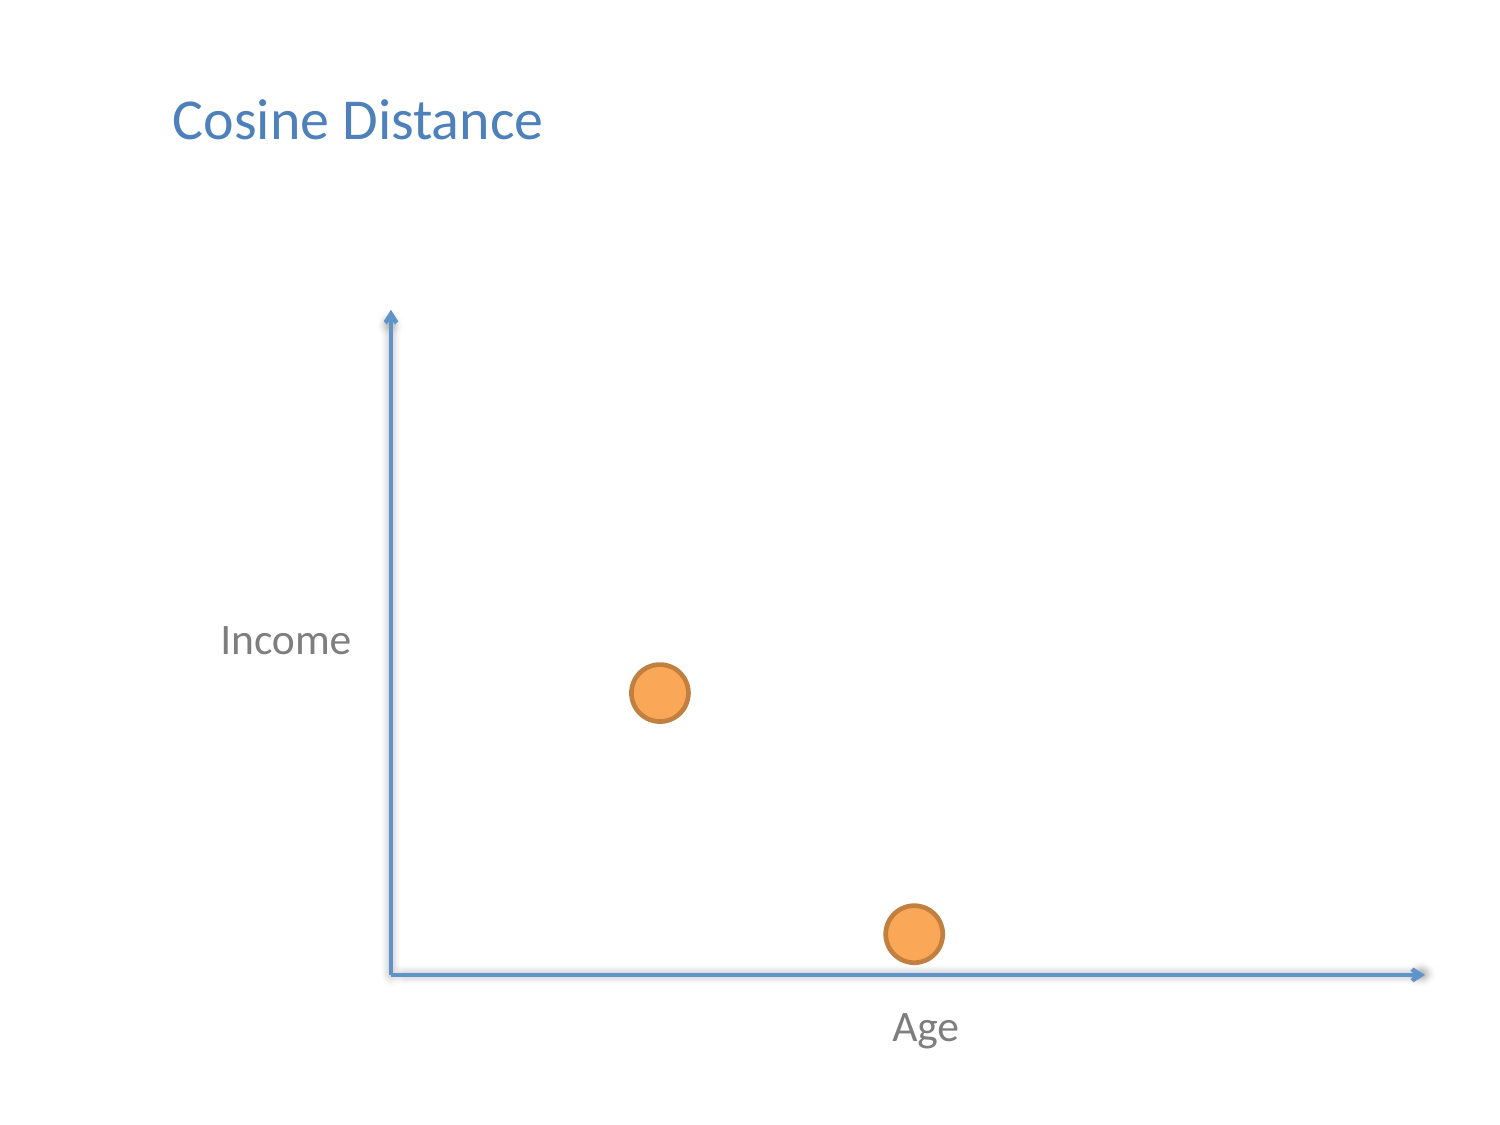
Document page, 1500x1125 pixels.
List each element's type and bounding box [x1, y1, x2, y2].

text_box [218, 616, 382, 671]
text_box [890, 1003, 980, 1058]
text_box [390, 309, 1426, 976]
text_box [170, 89, 1463, 161]
